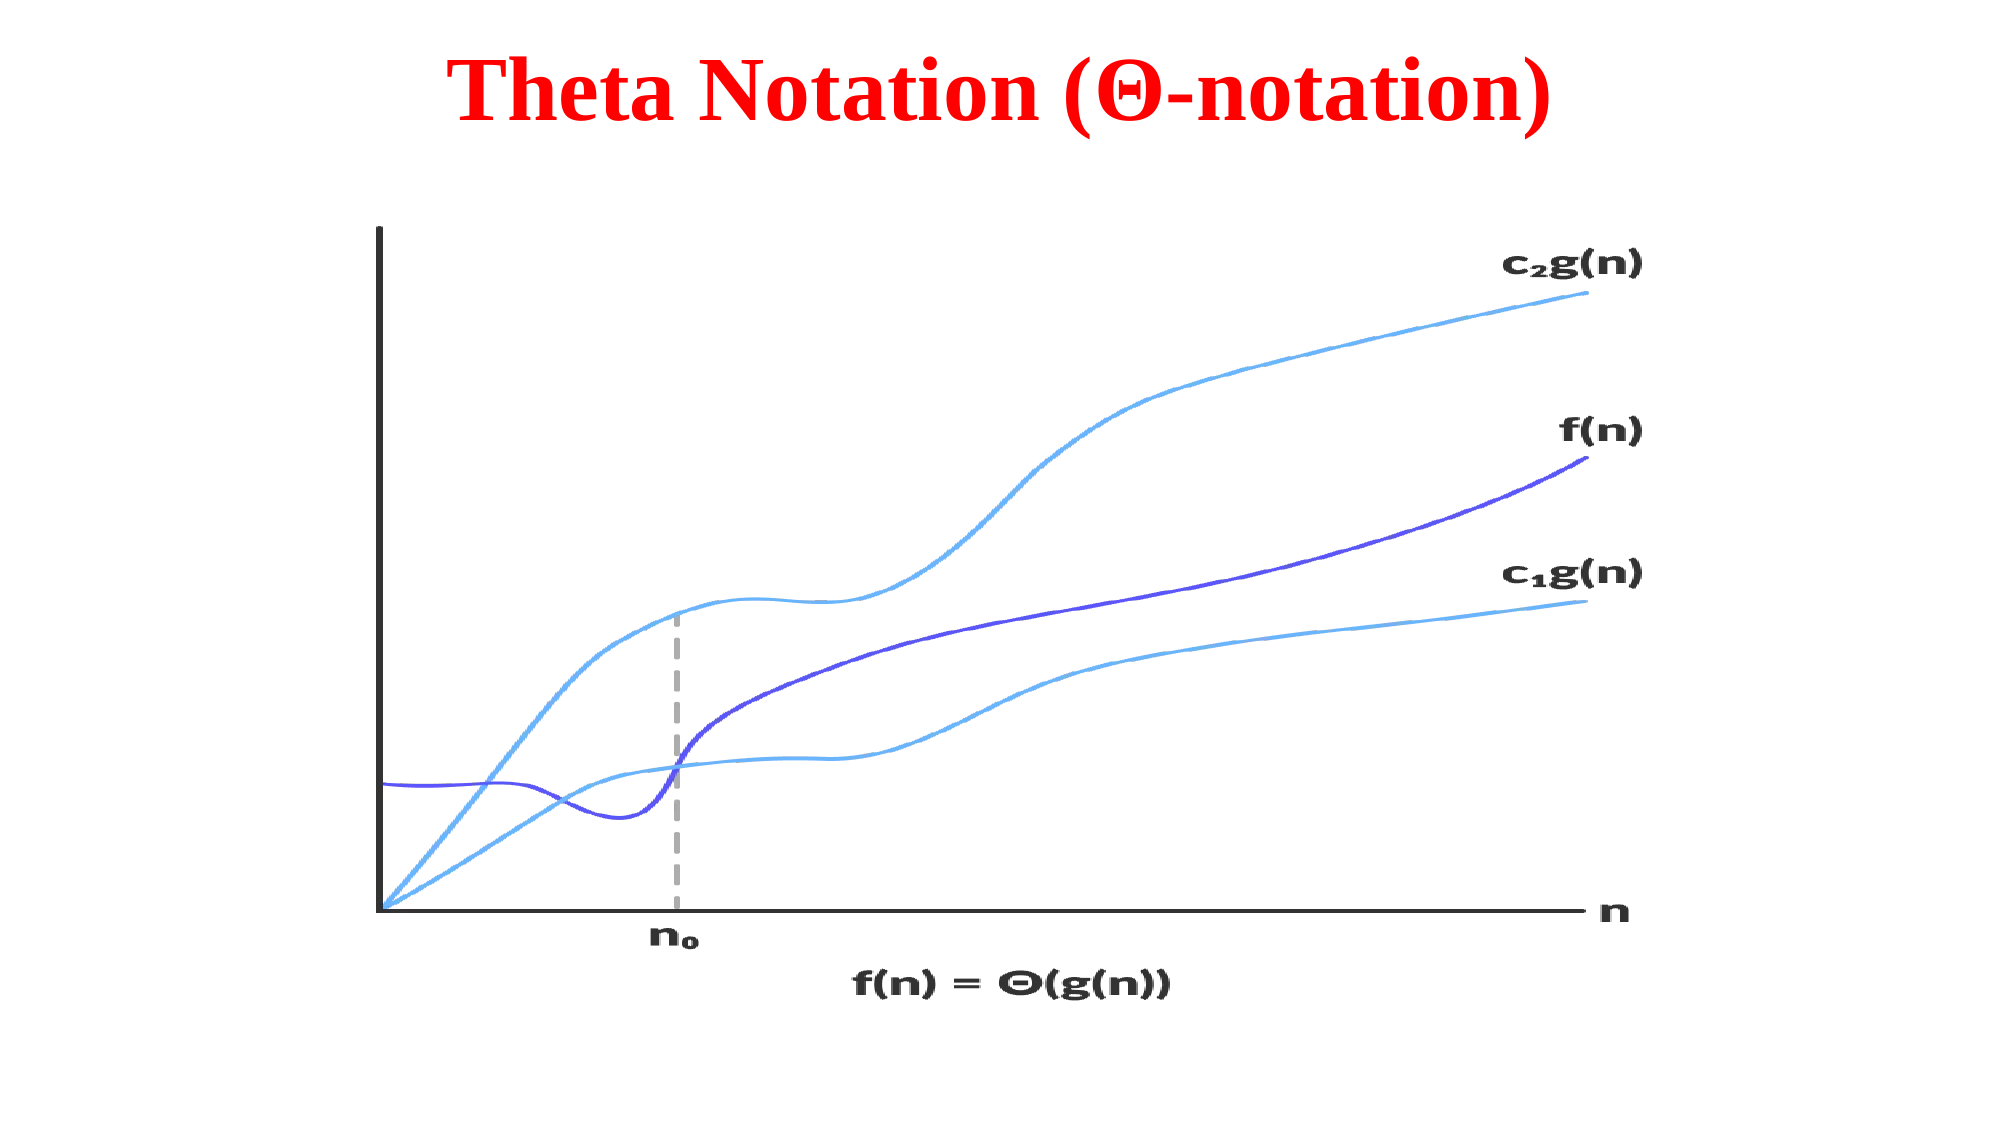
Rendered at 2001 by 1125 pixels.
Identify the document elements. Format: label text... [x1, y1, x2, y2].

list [303, 184, 1721, 1047]
title Theta Notation (Θ-notation) [99, 18, 1901, 150]
